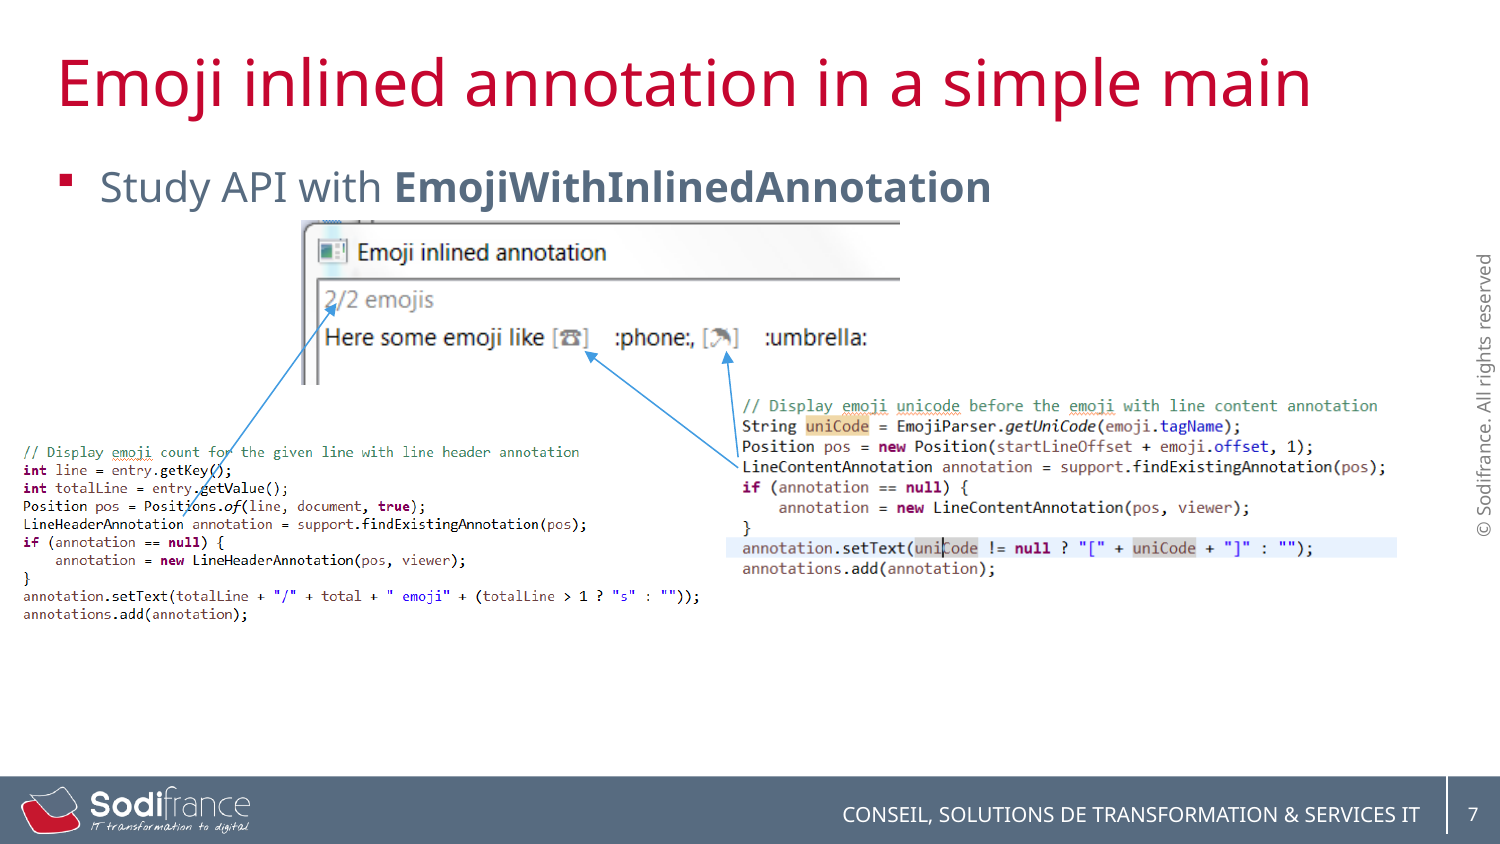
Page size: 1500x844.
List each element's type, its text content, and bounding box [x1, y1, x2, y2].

list Study API with EmojiWithInlinedAnnotation [41, 138, 1460, 754]
picture [21, 786, 250, 835]
picture [300, 220, 900, 386]
picture [726, 396, 1397, 581]
picture [17, 445, 700, 625]
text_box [584, 350, 739, 468]
title Emoji inlined annotation in a simple main [41, 33, 1460, 127]
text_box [182, 302, 337, 517]
